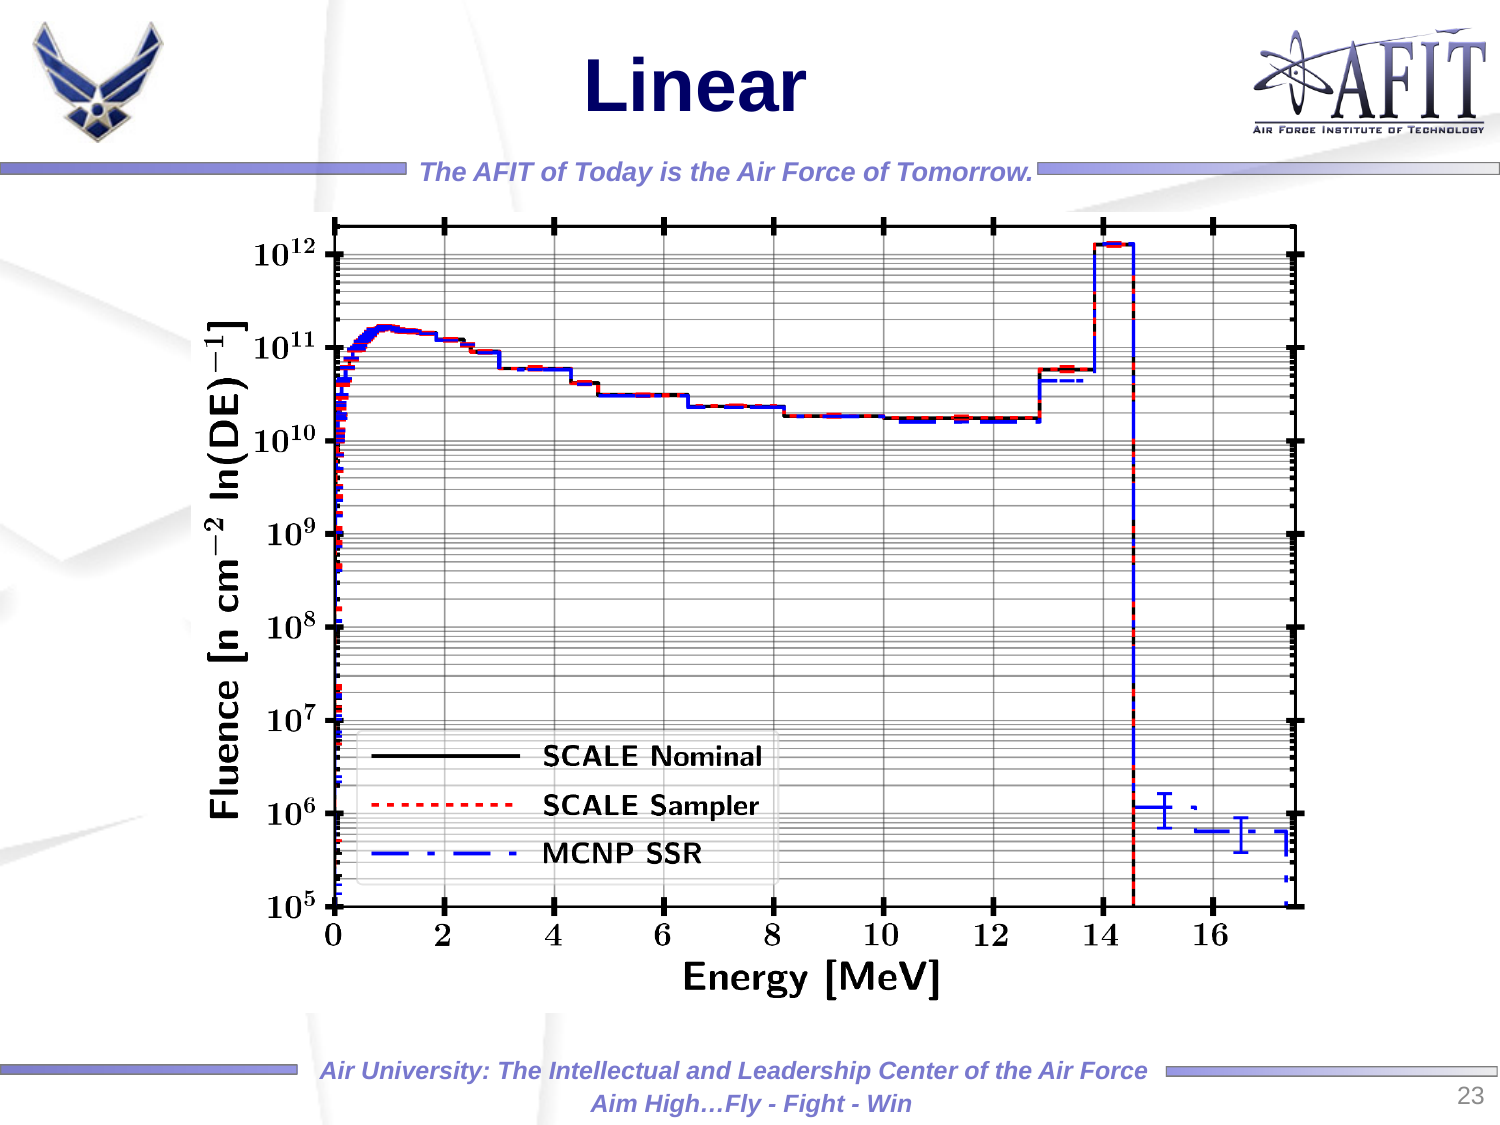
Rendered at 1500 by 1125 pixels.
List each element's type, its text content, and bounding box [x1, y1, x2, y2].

slide_number 23 [1149, 1065, 1500, 1125]
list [191, 212, 1309, 1013]
title Linear [162, 0, 1251, 163]
picture [32, 21, 162, 143]
